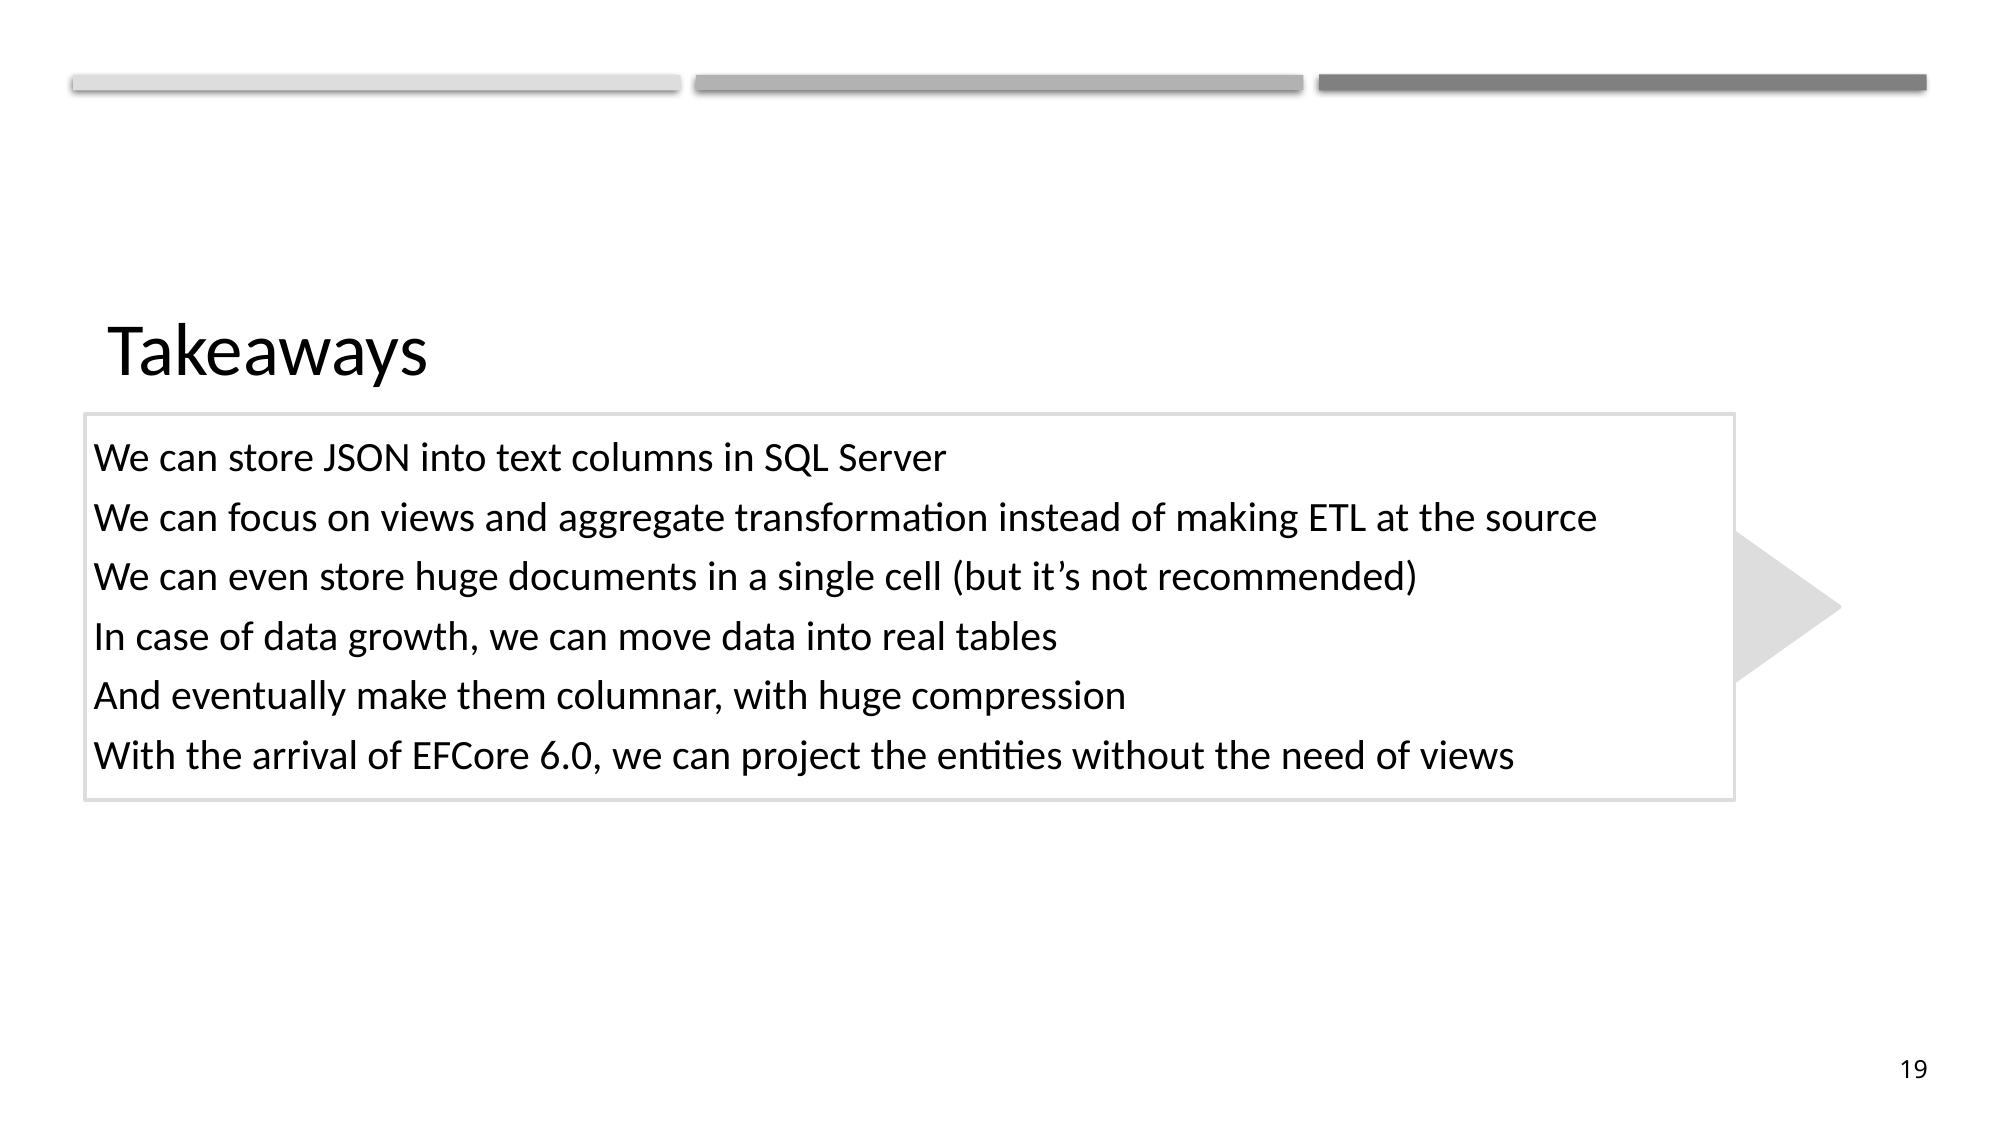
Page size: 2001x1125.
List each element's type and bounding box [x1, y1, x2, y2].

list [57, 91, 1868, 975]
